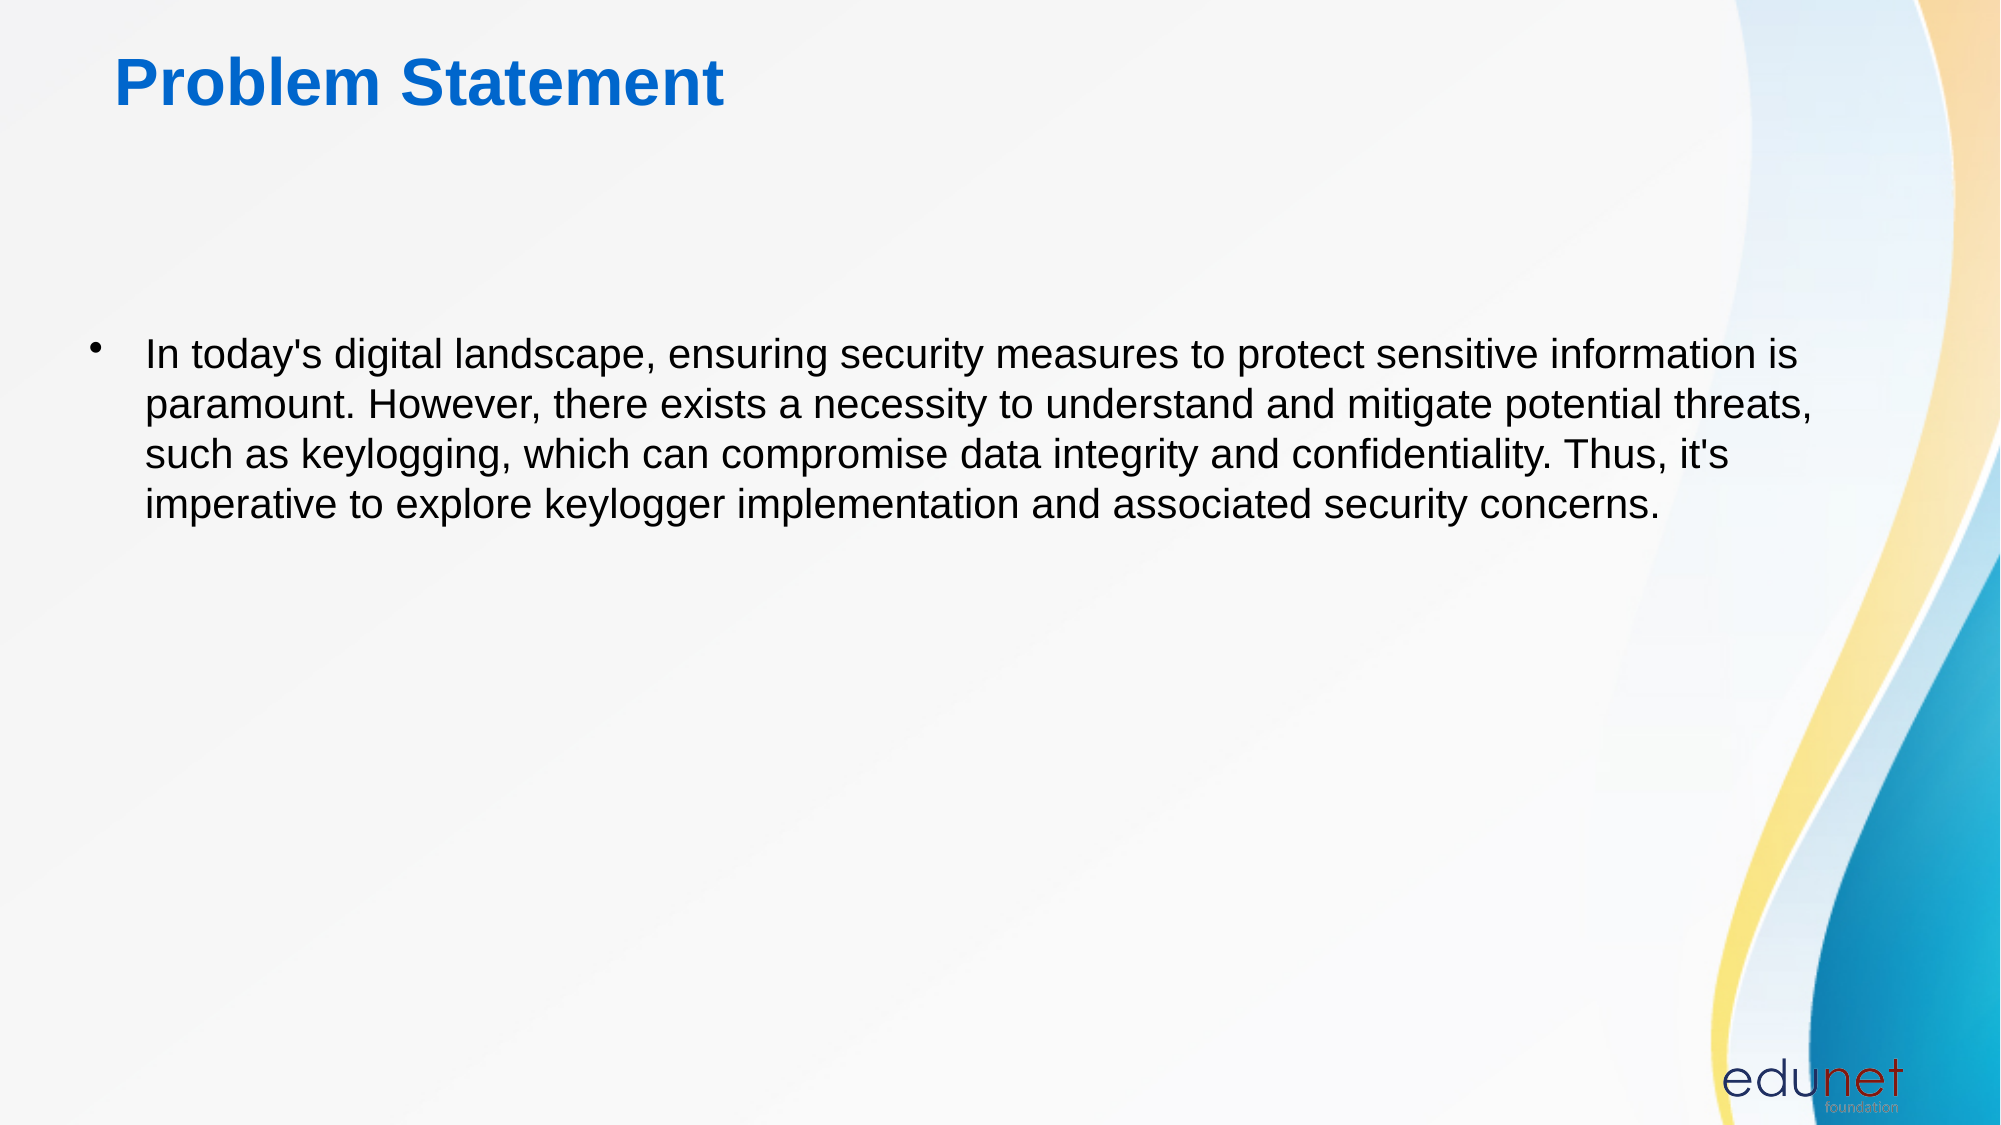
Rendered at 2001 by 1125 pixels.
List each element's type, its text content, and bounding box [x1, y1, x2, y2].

list In today's digital landscape, ensuring security measures to protect sensitive information is paramount. However, there exists a necessity to understand and mitigate potential threats, such as keylogging, which can compromise data integrity and confidentiality. Thus, it's imperative to explore keylogger implementation and associated security concerns. [73, 319, 1884, 806]
picture [0, 0, 2001, 1125]
title Problem Statement [99, 30, 1901, 127]
